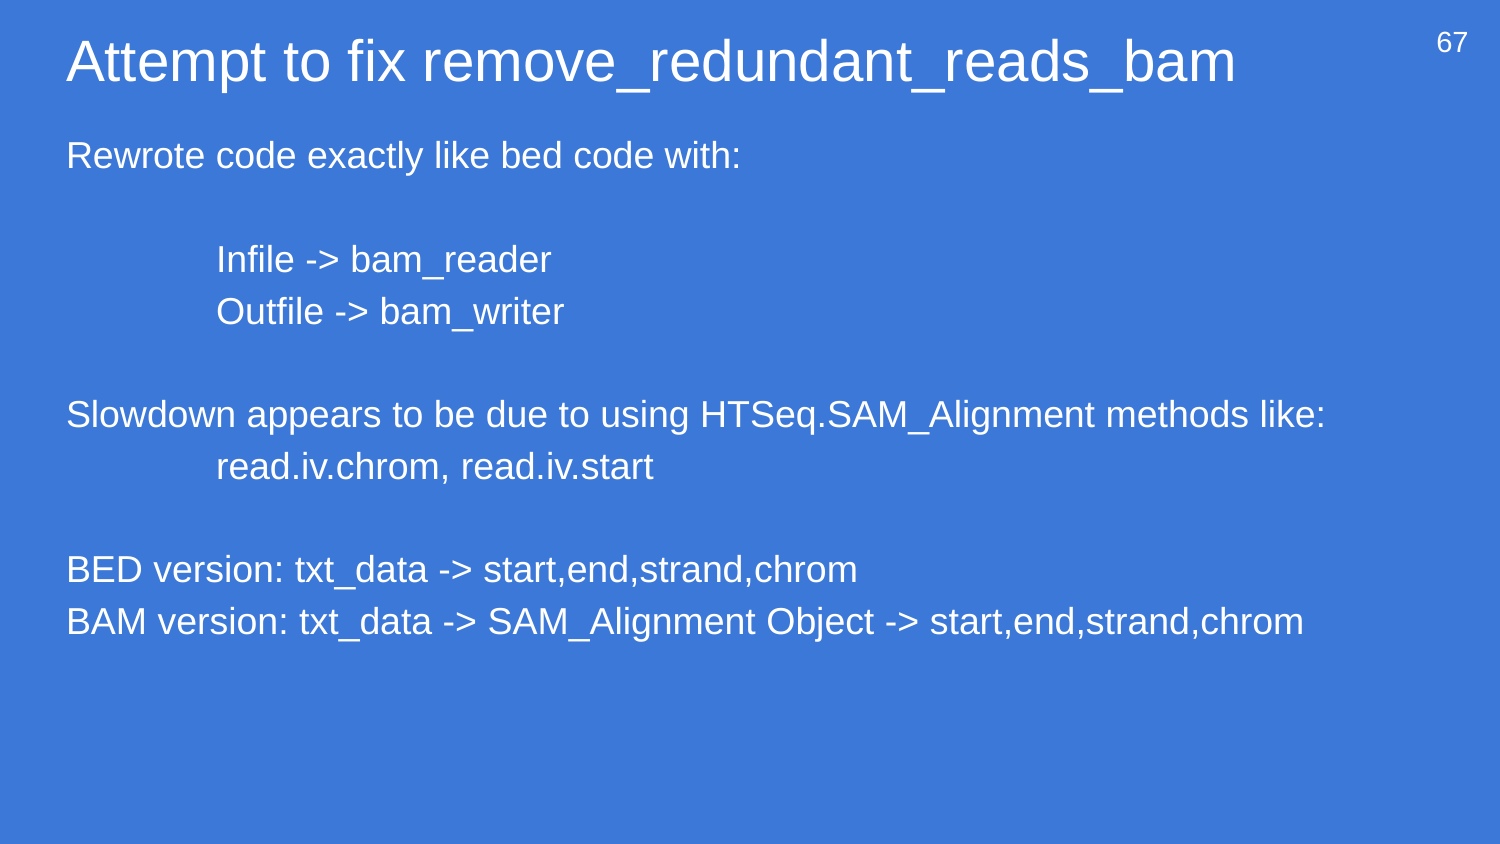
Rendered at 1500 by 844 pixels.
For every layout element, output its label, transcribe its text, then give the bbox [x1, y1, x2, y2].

list Rewrote code exactly like bed code with: Infile -> bam_reader Outfile -> bam_writer Slowdown appears to be due to using HTSeq.SAM_Alignment methods like: read.iv.chrom, read.iv.start BED version: txt_data -> start,end,strand,chrom BAM version: txt_data -> SAM_Alignment Object -> start,end,strand,chrom [51, 109, 1449, 805]
slide_number 67 [1330, 8, 1484, 73]
title Attempt to fix remove_redundant_reads_bam [51, 8, 1449, 103]
